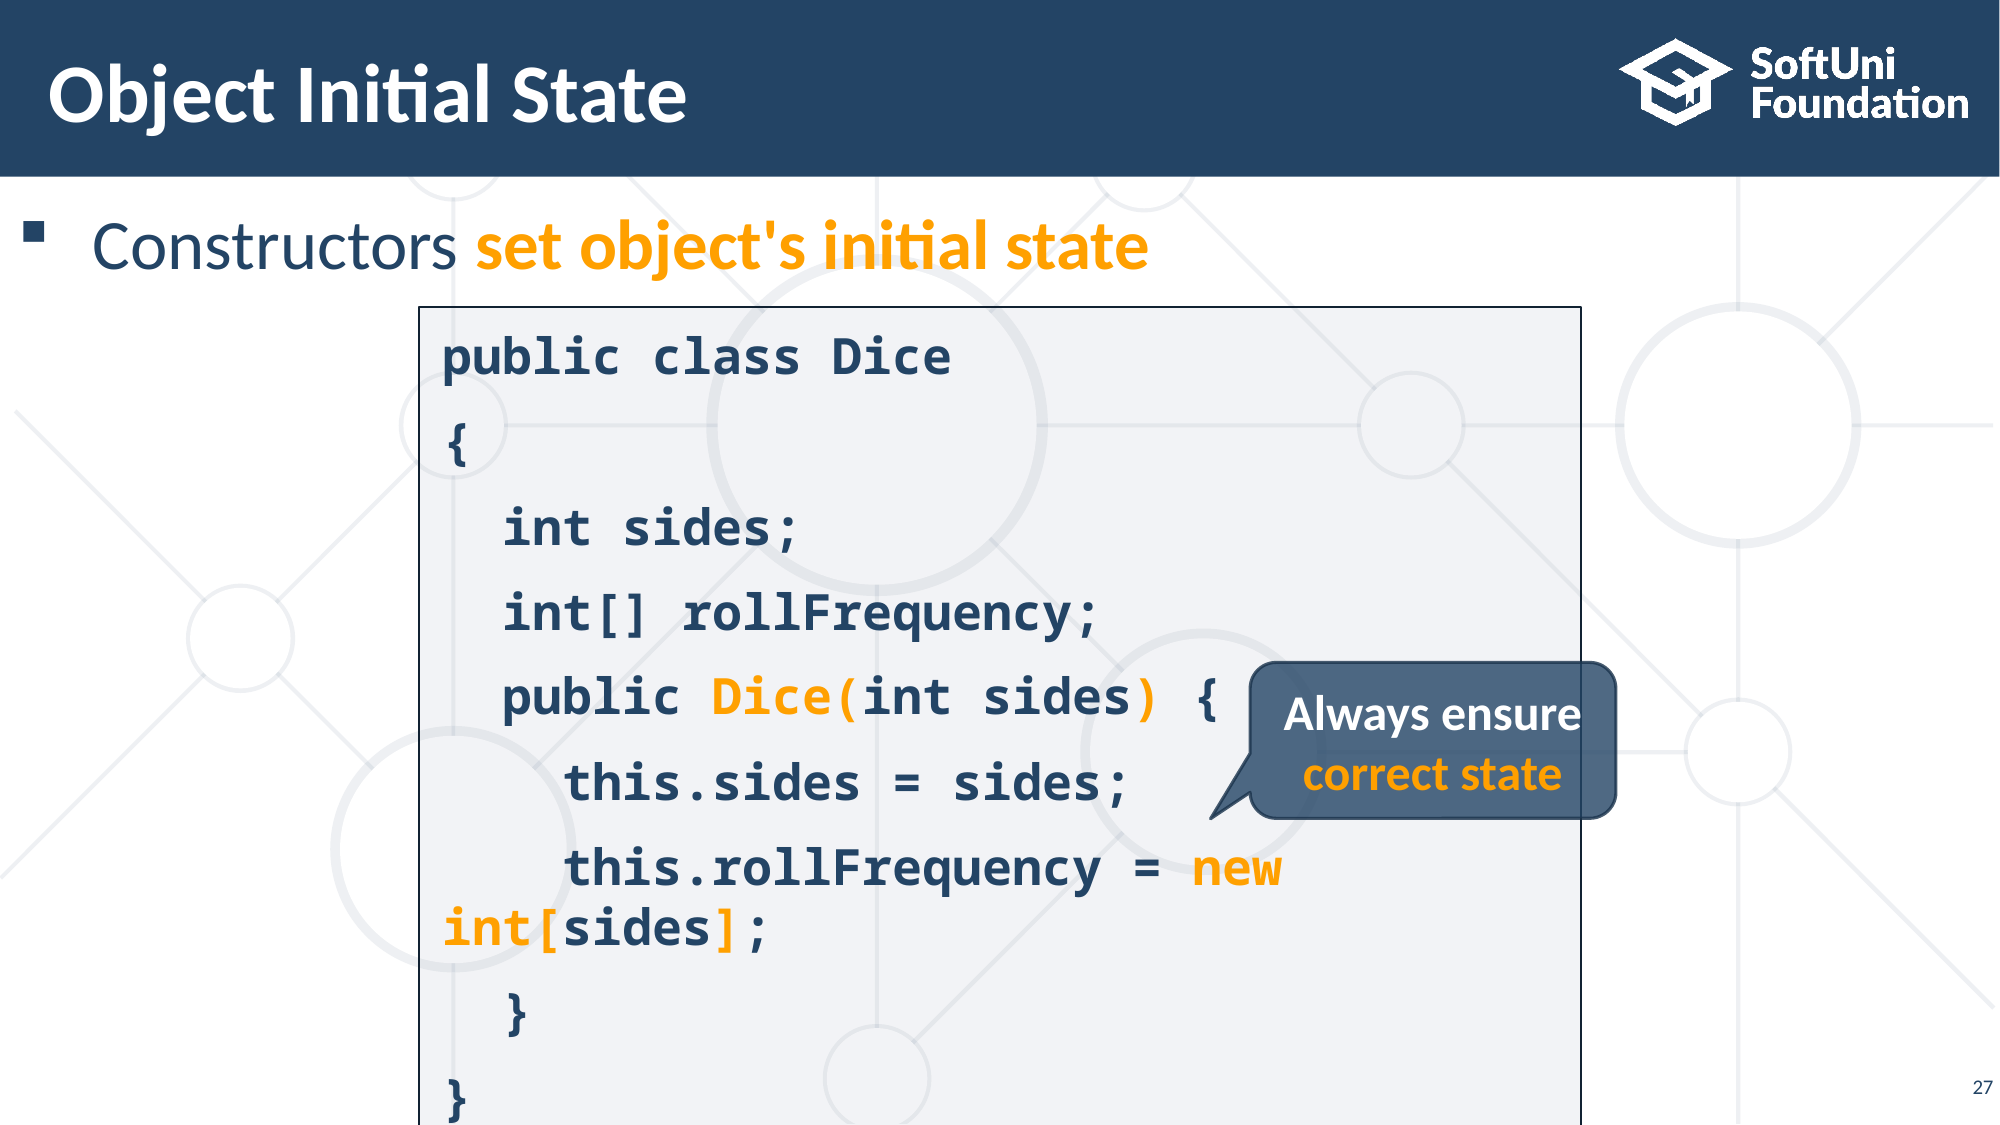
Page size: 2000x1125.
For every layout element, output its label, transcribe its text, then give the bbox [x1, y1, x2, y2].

text_box Always ensure correct state [1208, 660, 1619, 821]
text_box public class Dice { int sides; int[] rollFrequency; public Dice(int sides) { this.sides = sides; this.rollFrequency = new int[sides]; } } [418, 1103, 1581, 1125]
picture [1618, 38, 1968, 126]
title Object Initial State [31, 16, 1591, 162]
slide_number 27 [1937, 1070, 2000, 1103]
text_box Constructors set object's initial state [0, 188, 1937, 1103]
